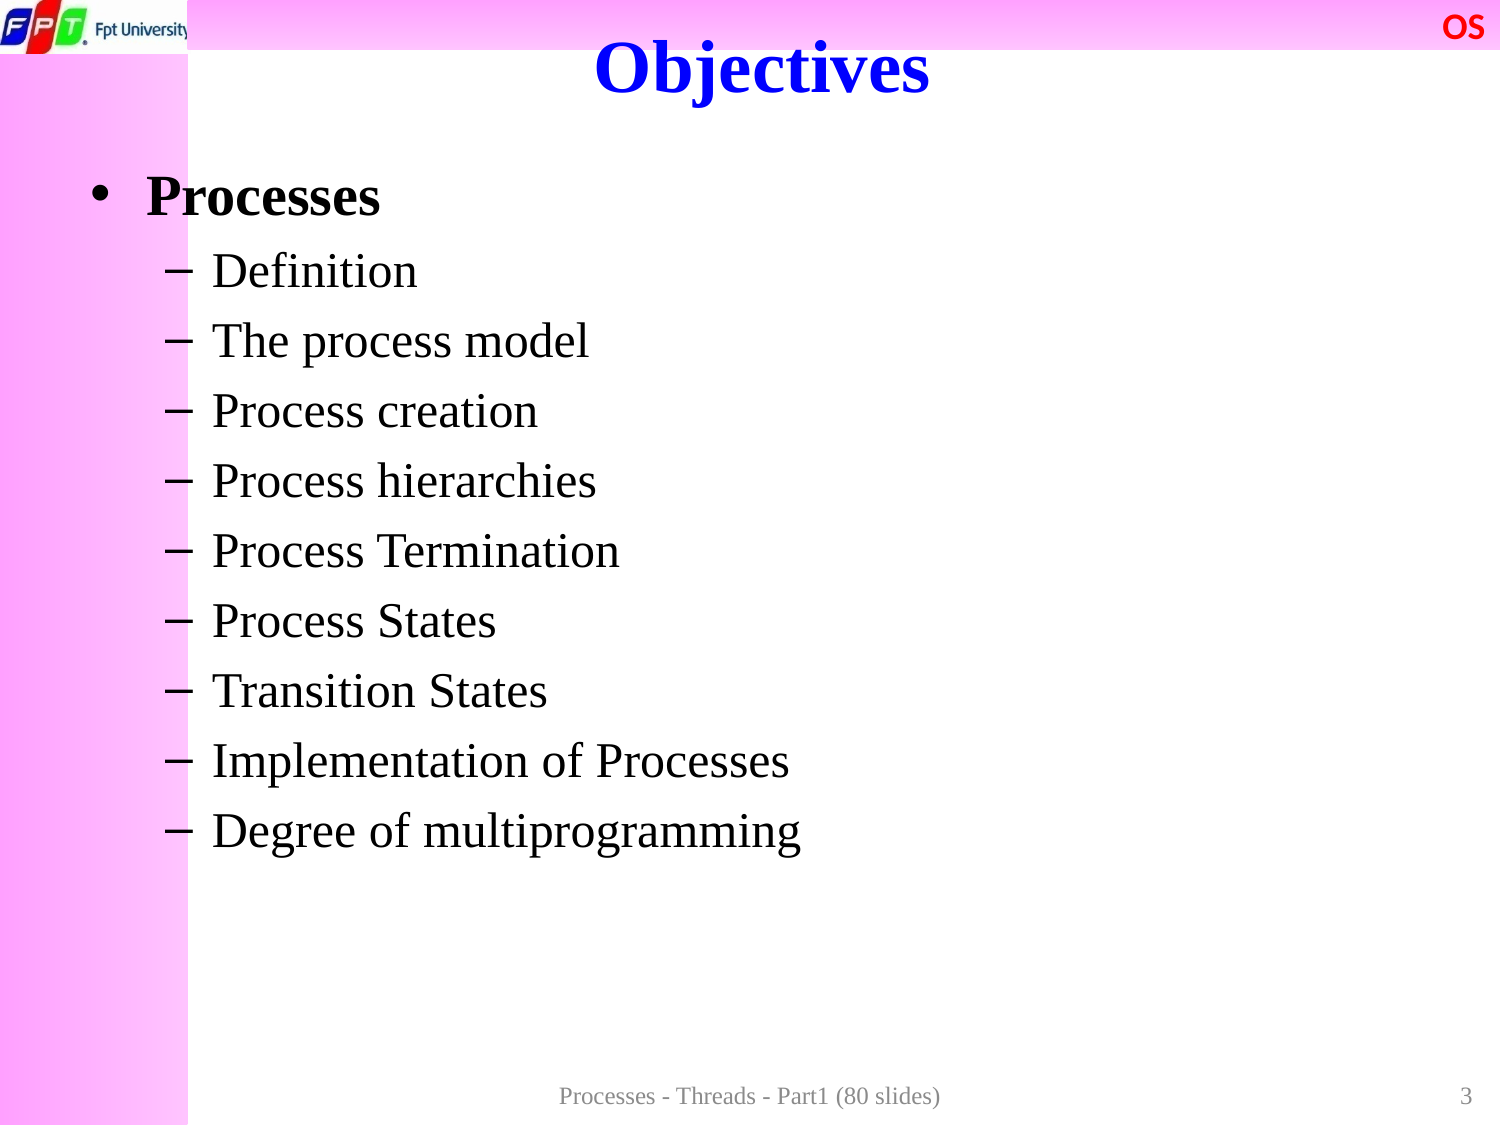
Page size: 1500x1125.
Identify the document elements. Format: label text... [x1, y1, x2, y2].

slide_number 3 [1137, 1074, 1488, 1116]
footer Processes - Threads - Part1 (80 slides) [512, 1074, 988, 1116]
title Objectives [87, 0, 1438, 125]
list Processes Definition The process model Process creation Process hierarchies Process Termination Process States Transition States Implementation of Processes Degree of multiprogramming [75, 149, 1425, 1013]
picture [0, 0, 87, 54]
